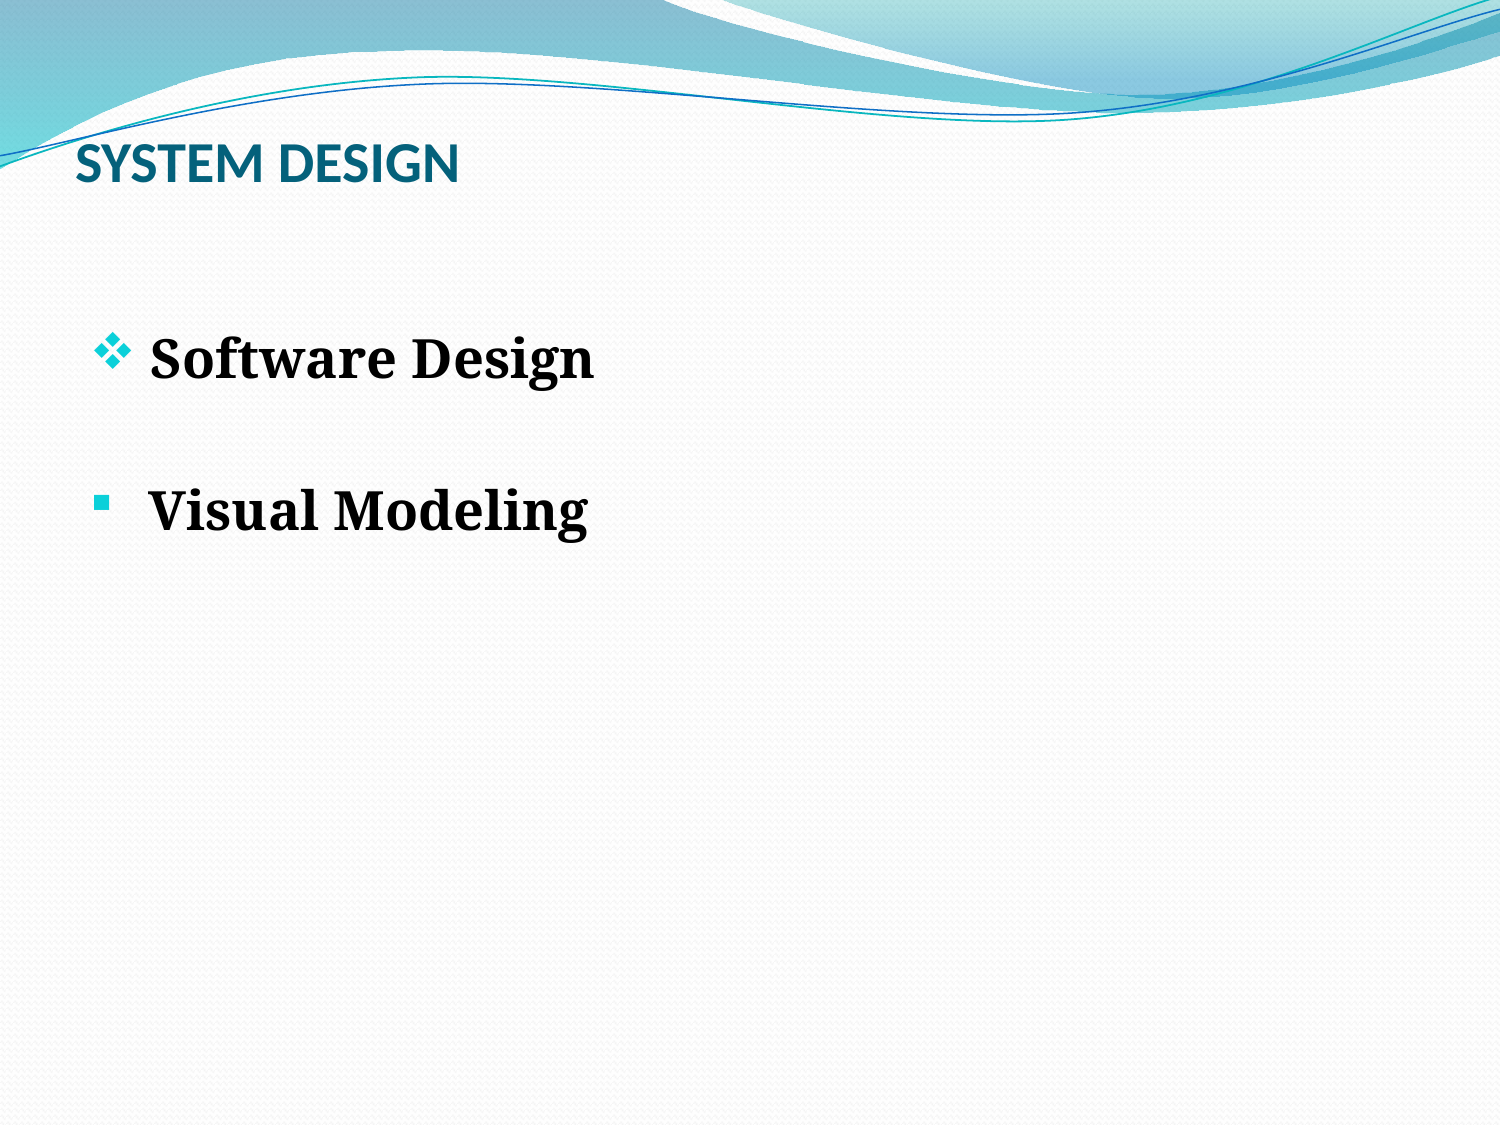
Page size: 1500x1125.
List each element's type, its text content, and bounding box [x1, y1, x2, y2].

title SYSTEM DESIGN [75, 115, 1425, 303]
list Software Design Visual Modeling [75, 317, 1425, 1038]
